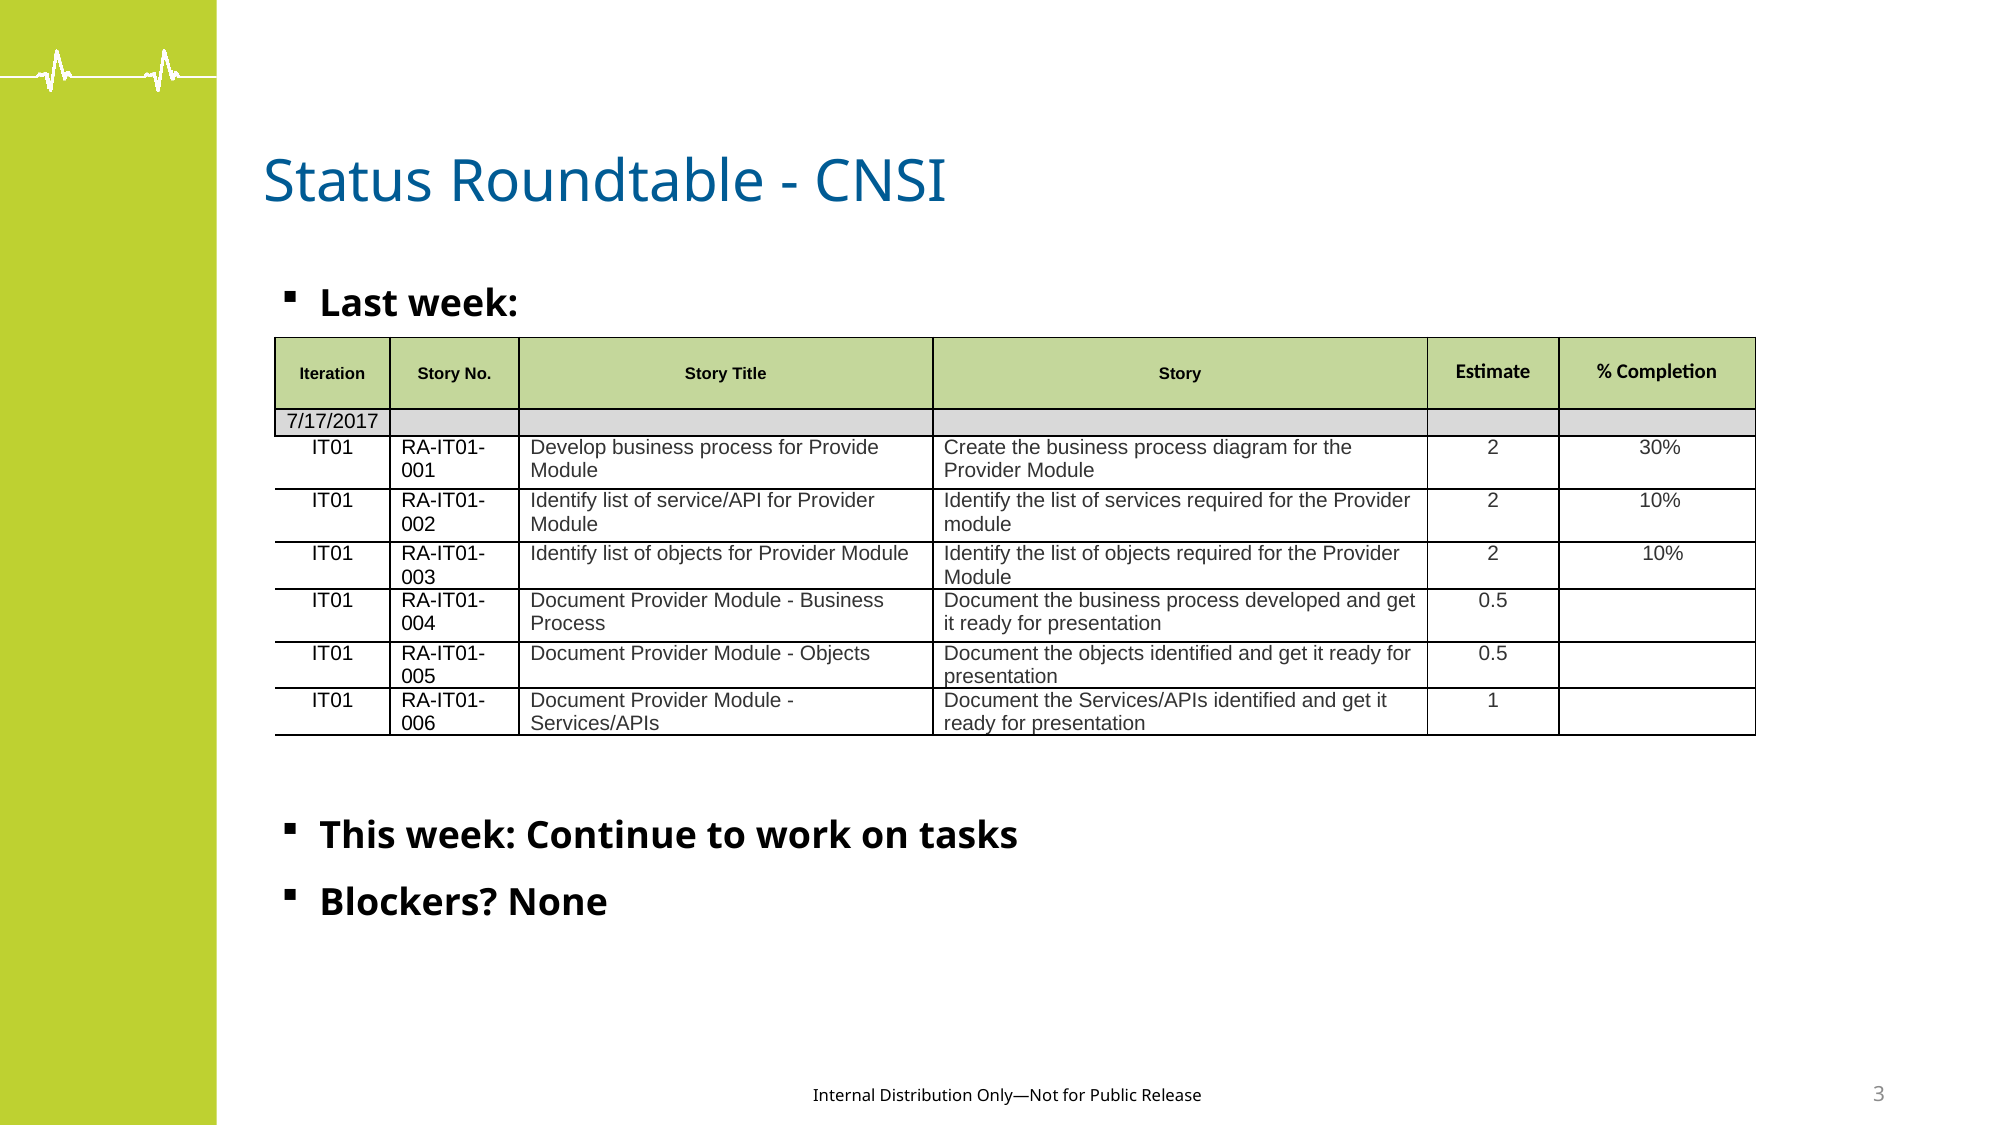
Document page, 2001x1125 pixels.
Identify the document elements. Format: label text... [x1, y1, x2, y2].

table_cell [1560, 590, 1755, 641]
list Last week: This week: Continue to work on tasks Blockers? None [248, 262, 1882, 1012]
table_cell IT01 [275, 590, 389, 641]
table_cell Identify list of service/API for Provider Module [520, 490, 932, 541]
table_cell Identify the list of services required for the Provider module [934, 490, 1427, 541]
table_cell 0.5 [1428, 590, 1558, 641]
table_cell [1560, 410, 1755, 435]
table_cell Create the business process diagram for the Provider Module [934, 437, 1427, 488]
table_cell RA-IT01-001 [391, 437, 518, 488]
table_cell 10% [1560, 543, 1755, 588]
table_header Iteration [276, 338, 389, 408]
table_header Story [934, 338, 1427, 408]
table_cell 7/17/2017 [276, 410, 389, 435]
table_cell Document the objects identified and get it ready for presentation [934, 643, 1427, 687]
table_cell 2 [1428, 437, 1558, 488]
table_header Story No. [391, 338, 518, 408]
table_cell Document the Services/APIs identified and get it ready for presentation [934, 689, 1427, 734]
table_cell Document Provider Module - Objects [520, 643, 932, 687]
table_cell 10% [1560, 490, 1755, 541]
slide_number 3 [1500, 1065, 1900, 1125]
table_header % Completion [1560, 338, 1755, 408]
table_cell Identify list of objects for Provider Module [520, 543, 932, 588]
table_cell [391, 410, 518, 435]
table_cell IT01 [275, 437, 389, 488]
table_cell RA-IT01-004 [391, 590, 518, 641]
table_cell 1 [1428, 689, 1558, 734]
table_cell RA-IT01-002 [391, 490, 518, 541]
table_cell Document Provider Module - Services/APIs [520, 689, 932, 734]
table_header Estimate [1428, 338, 1558, 408]
table_cell [1560, 689, 1755, 734]
table_cell 0.5 [1428, 643, 1558, 687]
table_cell [934, 410, 1427, 435]
table_cell [520, 410, 932, 435]
table_cell IT01 [275, 543, 389, 588]
table_cell 30% [1560, 437, 1755, 488]
table_cell IT01 [275, 490, 389, 541]
table_cell IT01 [275, 689, 389, 734]
title Status Roundtable - CNSI [248, 119, 1882, 236]
table_cell 2 [1428, 543, 1558, 588]
table_cell Identify the list of objects required for the Provider Module [934, 543, 1427, 588]
table_cell RA-IT01-003 [391, 543, 518, 588]
table_cell Develop business process for Provide Module [520, 437, 932, 488]
table_cell RA-IT01-006 [391, 689, 518, 734]
table_header Story Title [520, 338, 932, 408]
table_cell RA-IT01-005 [391, 643, 518, 687]
table_cell [1560, 643, 1755, 687]
table_cell [1428, 410, 1558, 435]
table_cell Document the business process developed and get it ready for presentation [934, 590, 1427, 641]
table_cell 2 [1428, 490, 1558, 541]
picture [0, 9, 217, 125]
table_cell IT01 [275, 643, 389, 687]
table_cell Document Provider Module - Business Process [520, 590, 932, 641]
